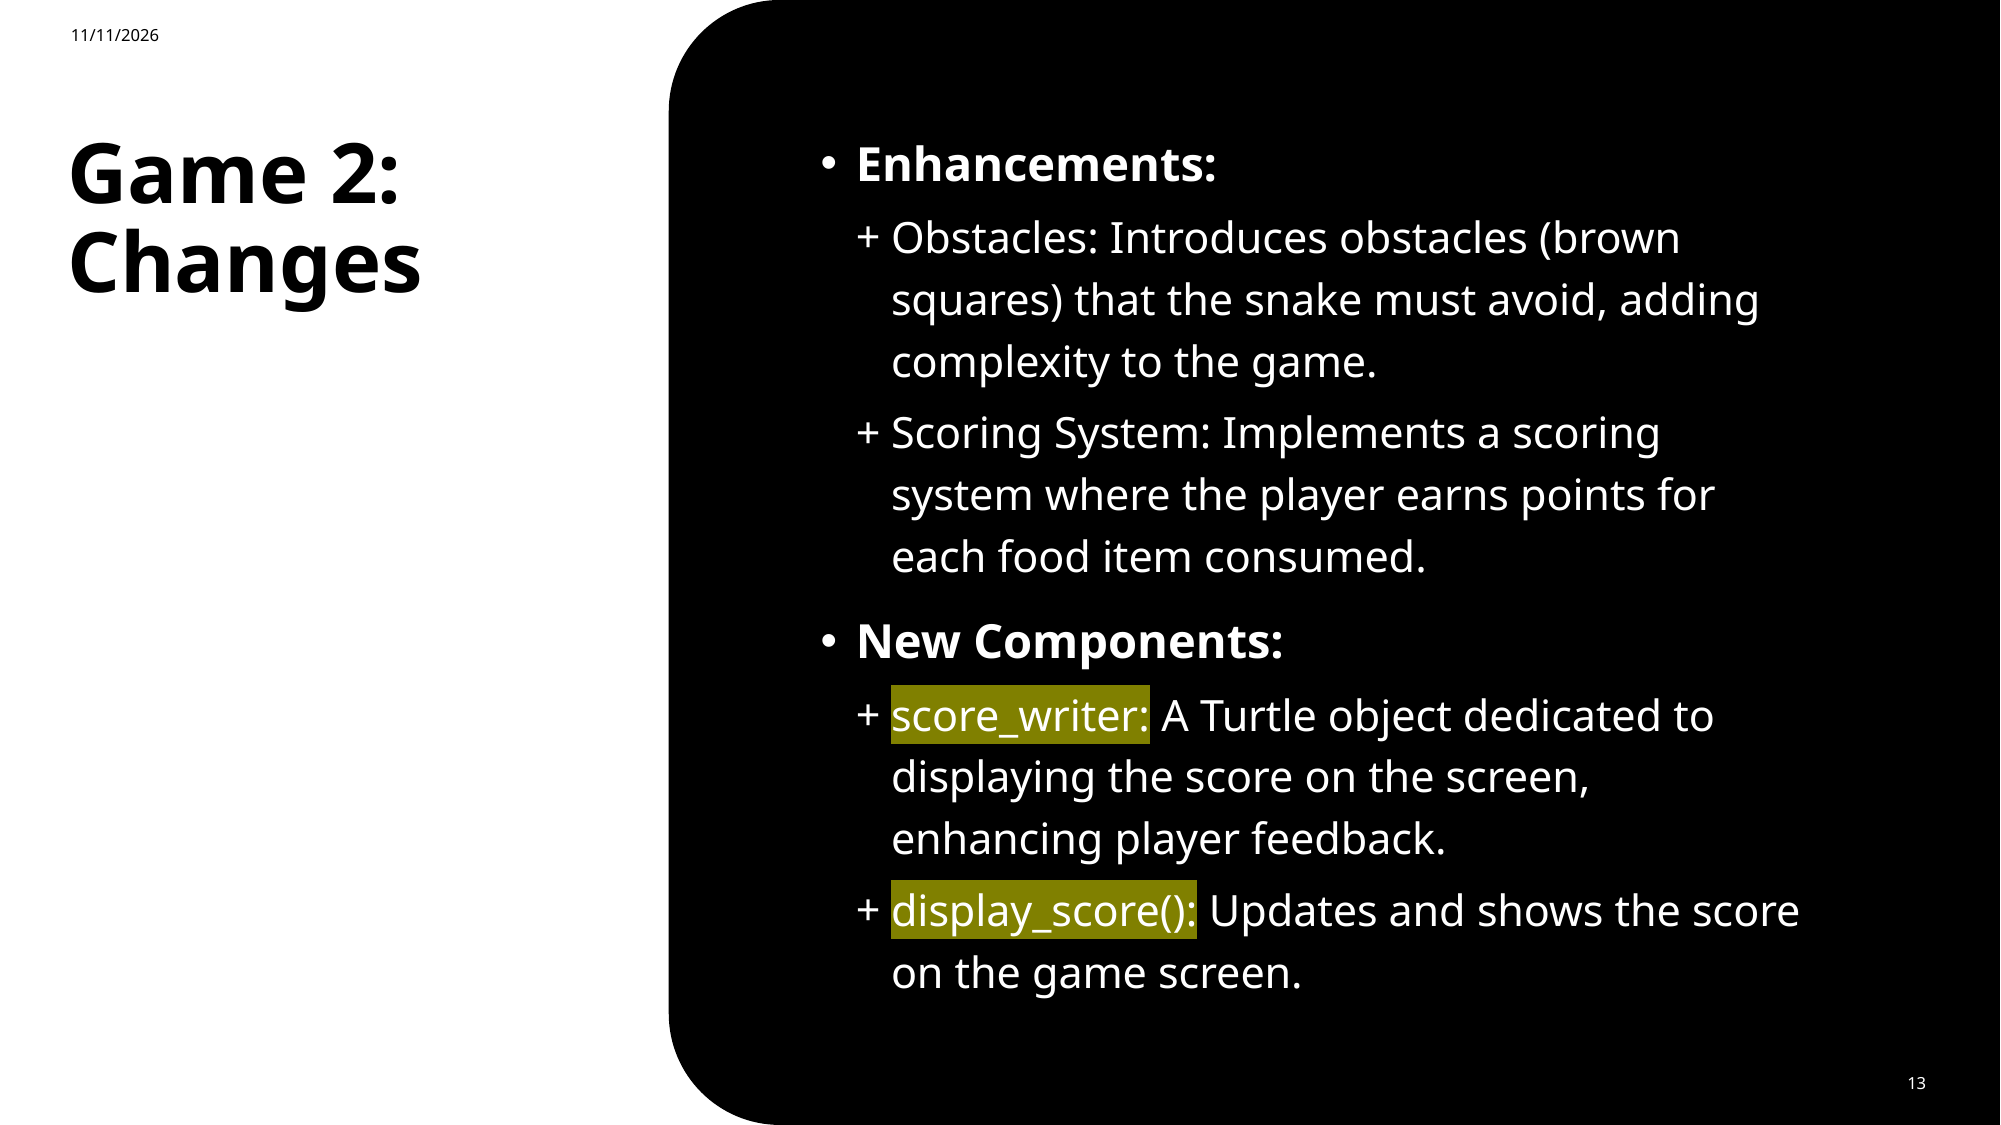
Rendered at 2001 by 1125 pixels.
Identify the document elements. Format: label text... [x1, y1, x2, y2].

list Enhancements: Obstacles: Introduces obstacles (brown squares) that the snake must avoid, adding complexity to the game. Scoring System: Implements a scoring system where the player earns points for each food item consumed. New Components: score_writer: A Turtle object dedicated to displaying the score on the screen, enhancing player feedback. display_score(): Updates and shows the score on the game screen. [805, 115, 1828, 1005]
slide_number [55, 10, 506, 63]
slide_number 13 [1870, 1054, 1942, 1114]
text_box [667, 0, 2000, 1125]
title Game 2: Changes [52, 123, 582, 1016]
text_box [0, 0, 759, 1125]
